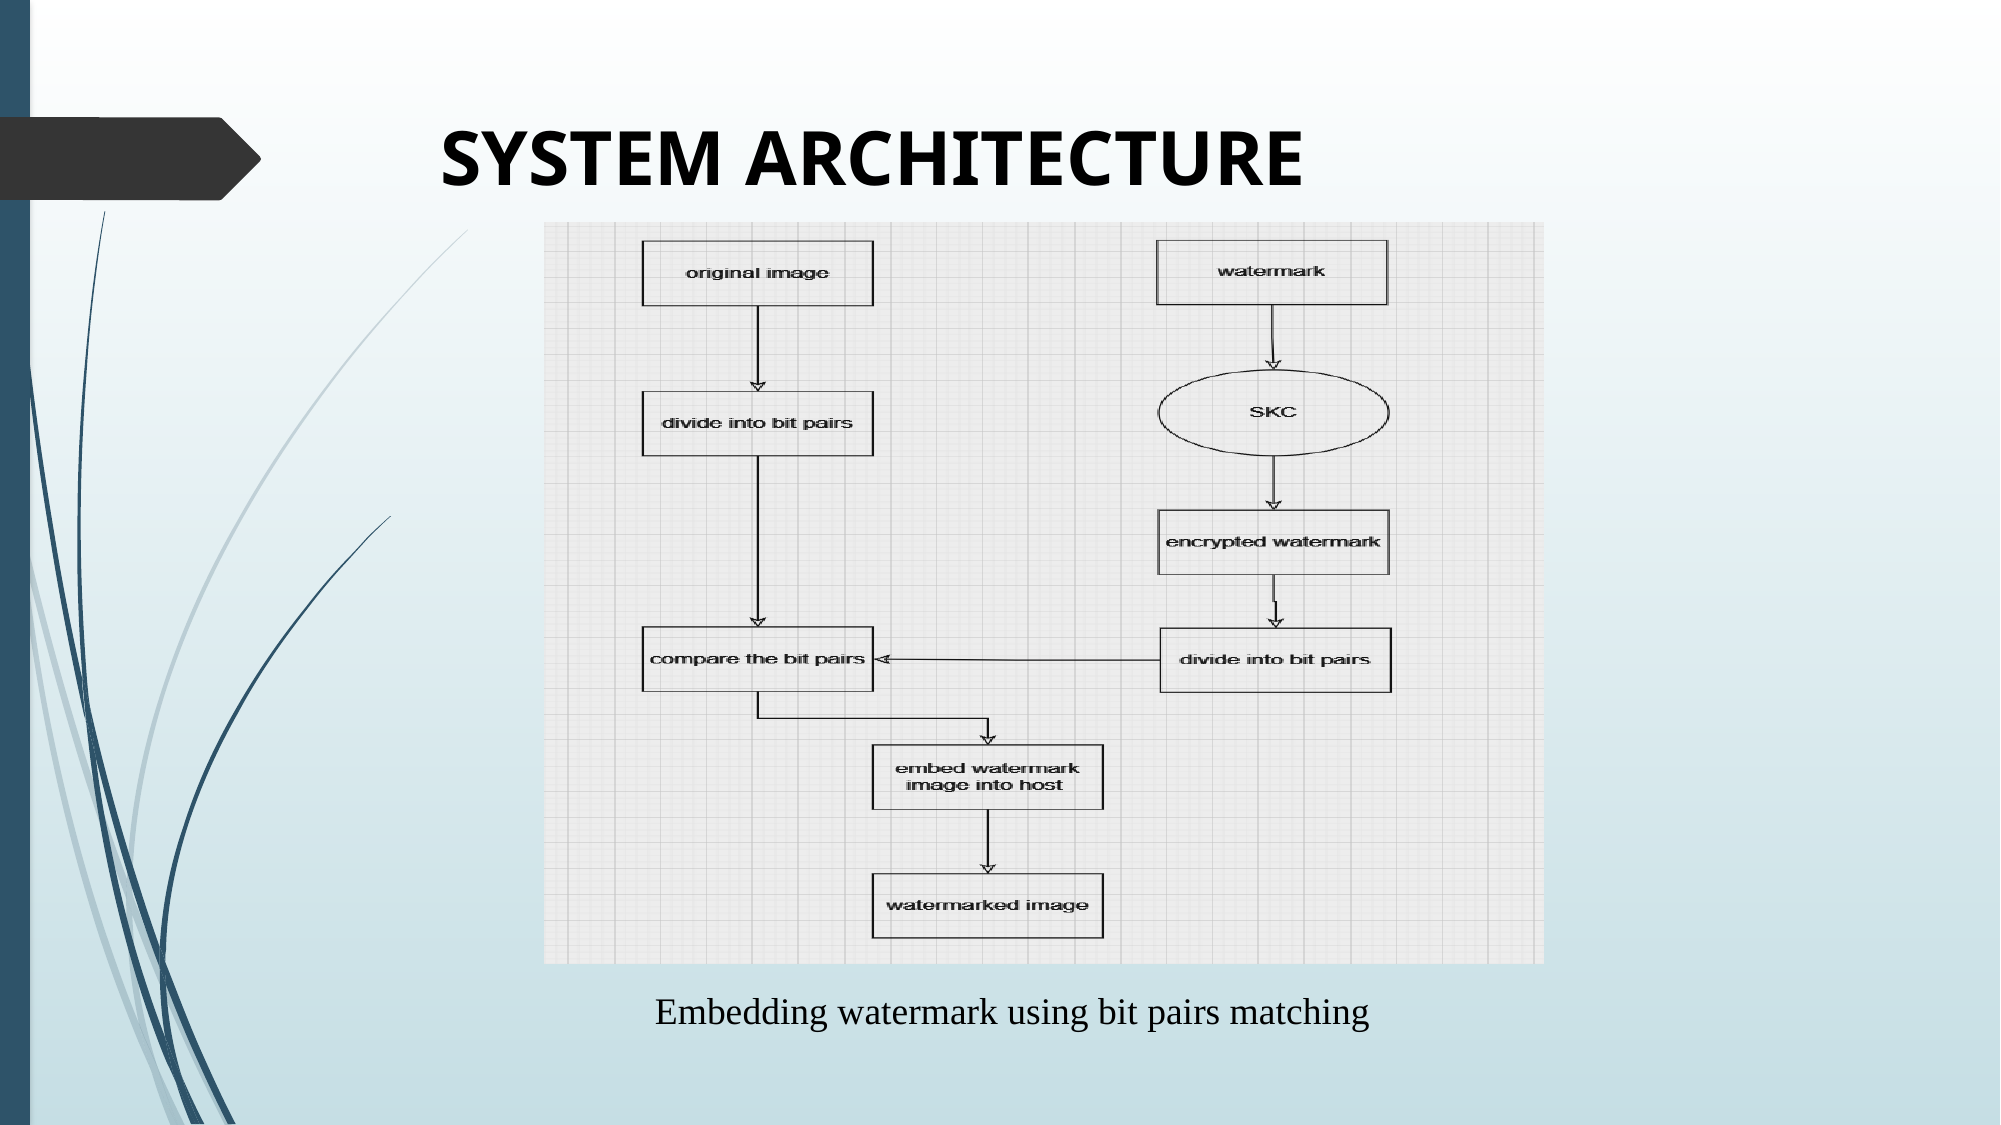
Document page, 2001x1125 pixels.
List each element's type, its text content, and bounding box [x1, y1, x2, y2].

text_box Embedding watermark using bit pairs matching [640, 979, 1641, 1040]
title SYSTEM ARCHITECTURE [425, 102, 1888, 313]
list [543, 222, 1545, 964]
